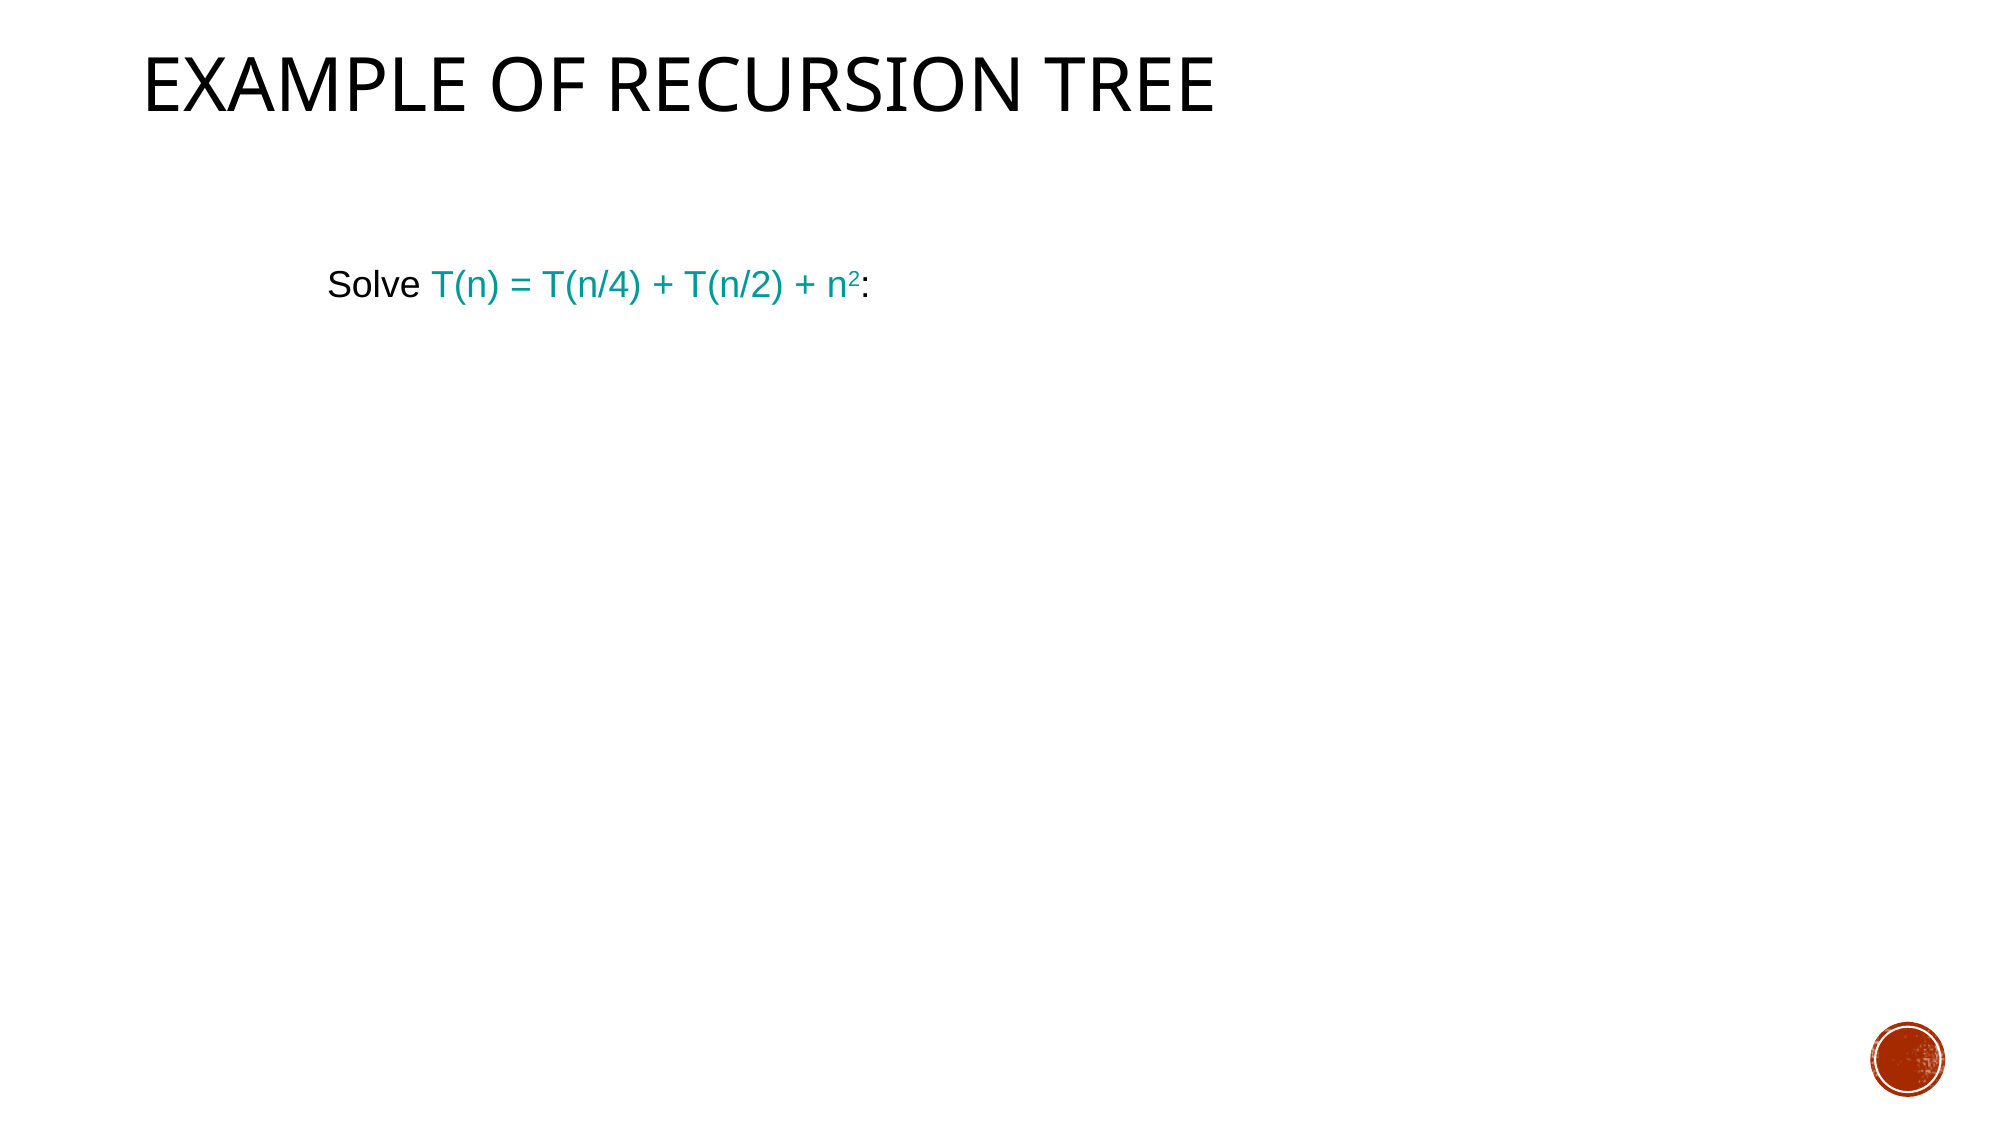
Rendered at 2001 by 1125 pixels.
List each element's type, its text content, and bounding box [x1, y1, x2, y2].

text_box Solve T(n) = T(n/4) + T(n/2) + n2: [312, 253, 886, 313]
title Example of recursion tree [126, 0, 1777, 220]
